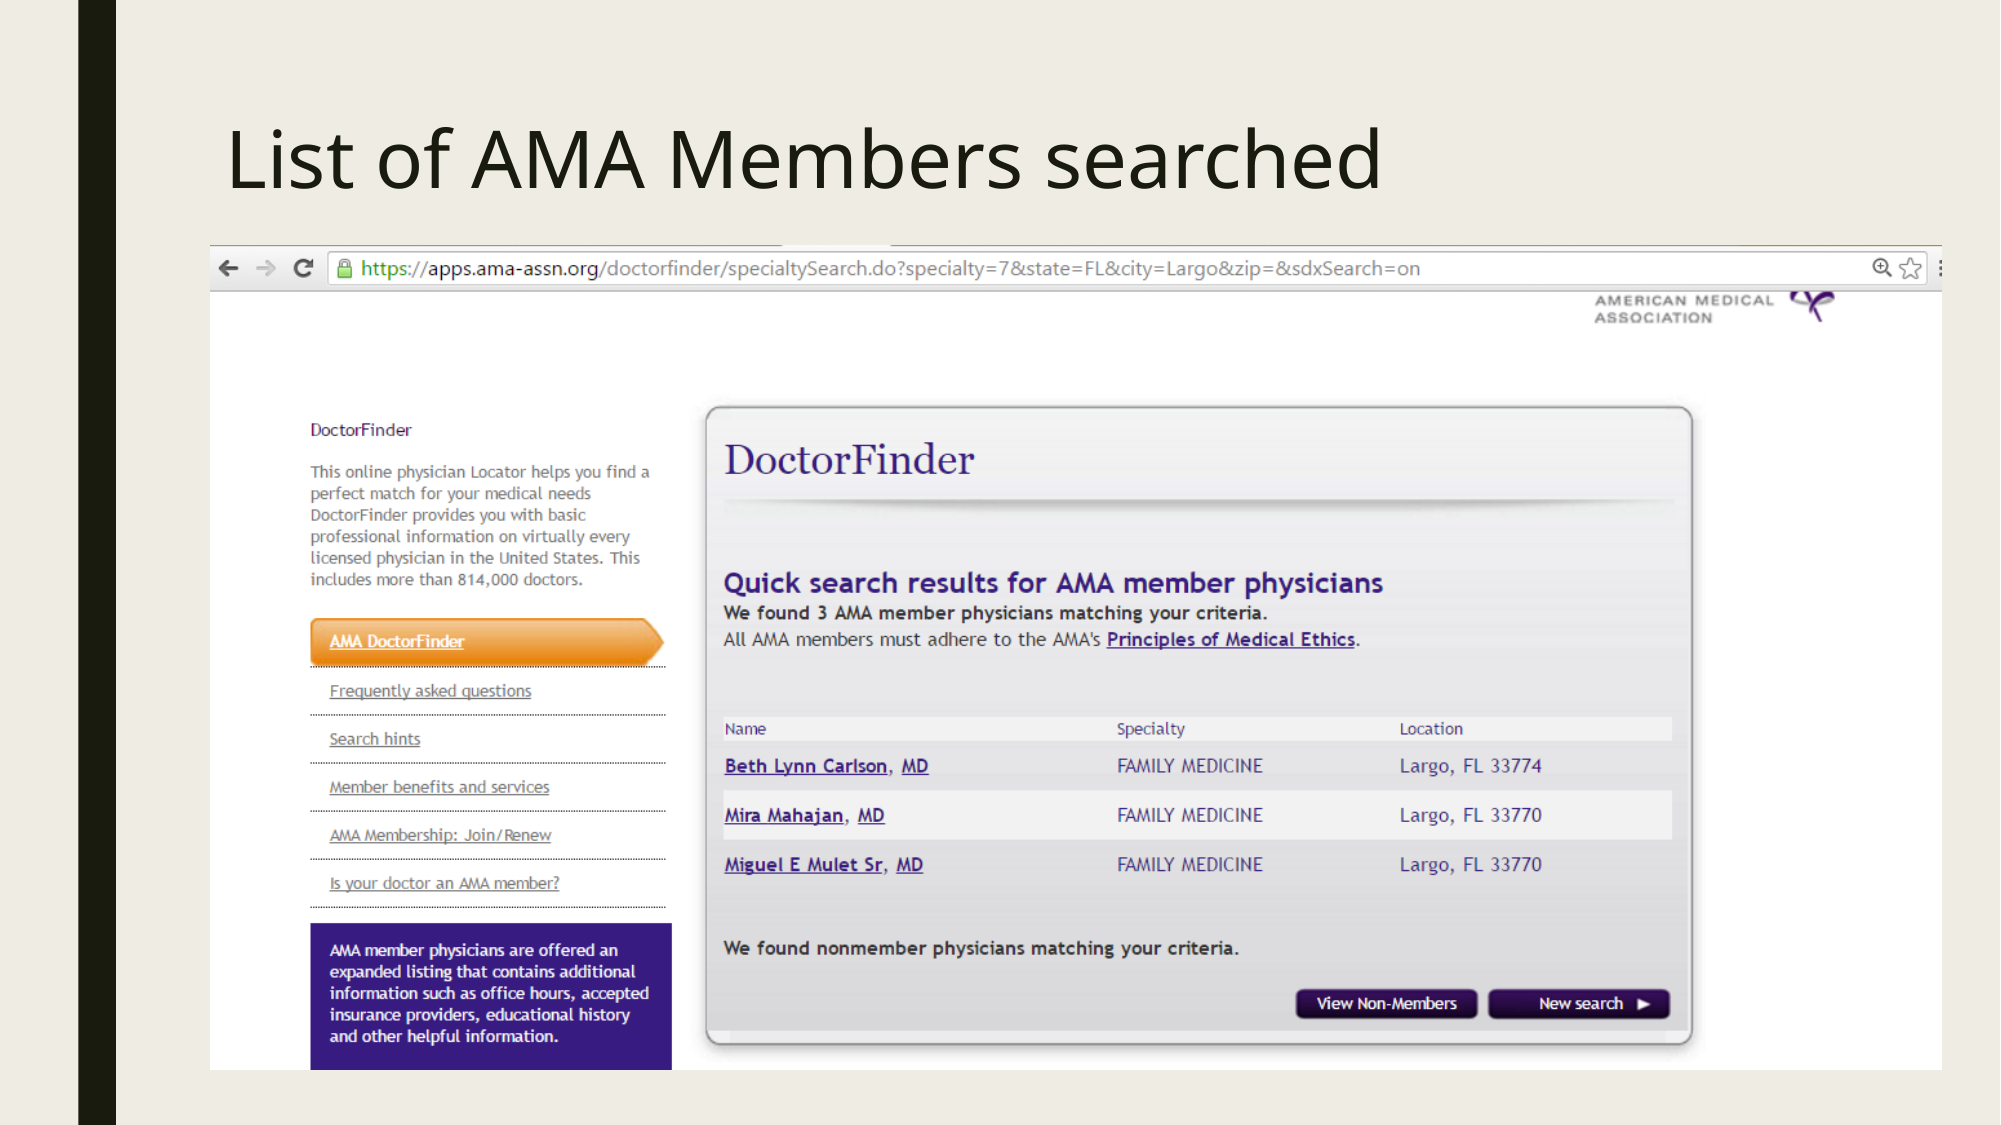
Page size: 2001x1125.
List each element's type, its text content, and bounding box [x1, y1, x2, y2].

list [210, 245, 1942, 1070]
title List of AMA Members searched [210, 112, 1800, 214]
